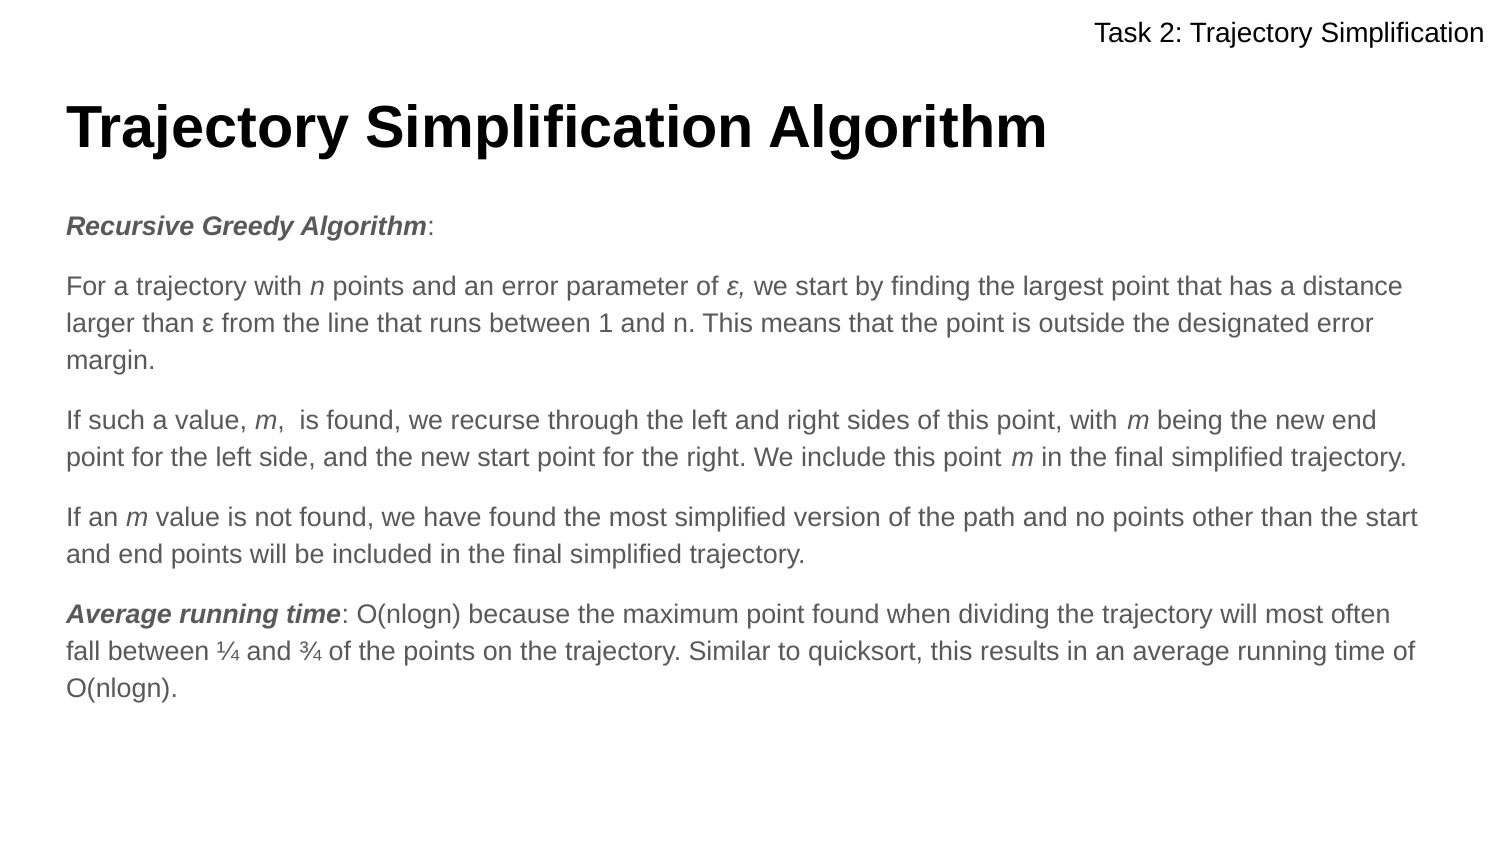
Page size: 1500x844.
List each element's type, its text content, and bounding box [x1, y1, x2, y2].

list Recursive Greedy Algorithm: For a trajectory with n points and an error parameter of ε, we start by finding the largest point that has a distance larger than ε from the line that runs between 1 and n. This means that the point is outside the designated error margin. If such a value, m, is found, we recurse through the left and right sides of this point, with m being the new end point for the left side, and the new start point for the right. We include this point m in the final simplified trajectory. If an m value is not found, we have found the most simplified version of the path and no points other than the start and end points will be included in the final simplified trajectory. Average running time: O(nlogn) because the maximum point found when dividing the trajectory will most often fall between ¼ and ¾ of the points on the trajectory. Similar to quicksort, this results in an average running time of O(nlogn). [51, 189, 1449, 750]
title Task 2: Trajectory Simplification [581, 0, 1500, 62]
title Trajectory Simplification Algorithm [51, 72, 1449, 167]
